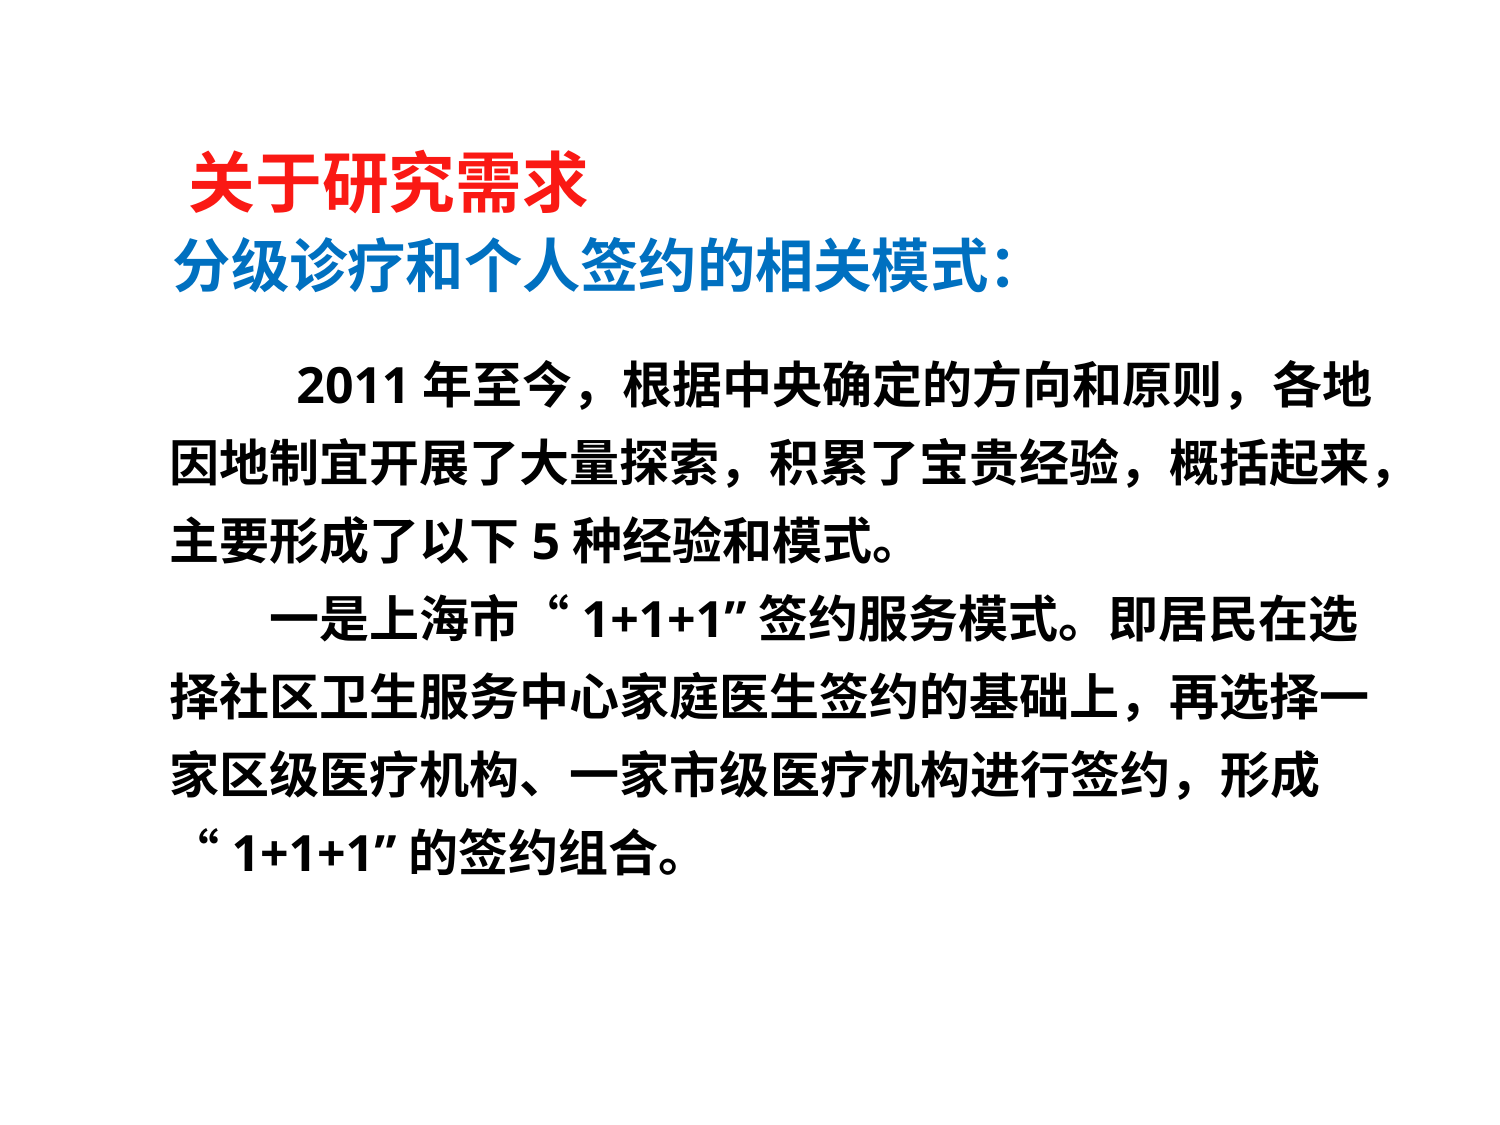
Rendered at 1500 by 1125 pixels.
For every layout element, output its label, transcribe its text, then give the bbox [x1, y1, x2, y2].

title 关于研究需求 分级诊疗和个人签约的相关模式： [96, 126, 1448, 315]
list 2011年至今，根据中央确定的方向和原则，各地因地制宜开展了大量探索，积累了宝贵经验，概括起来，主要形成了以下5种经验和模式。 一是上海市“1+1+1”签约服务模式。即居民在选择社区卫生服务中心家庭医生签约的基础上，再选择一家区级医疗机构、一家市级医疗机构进行签约，形成“1+1+1”的签约组合。 [98, 327, 1389, 1071]
